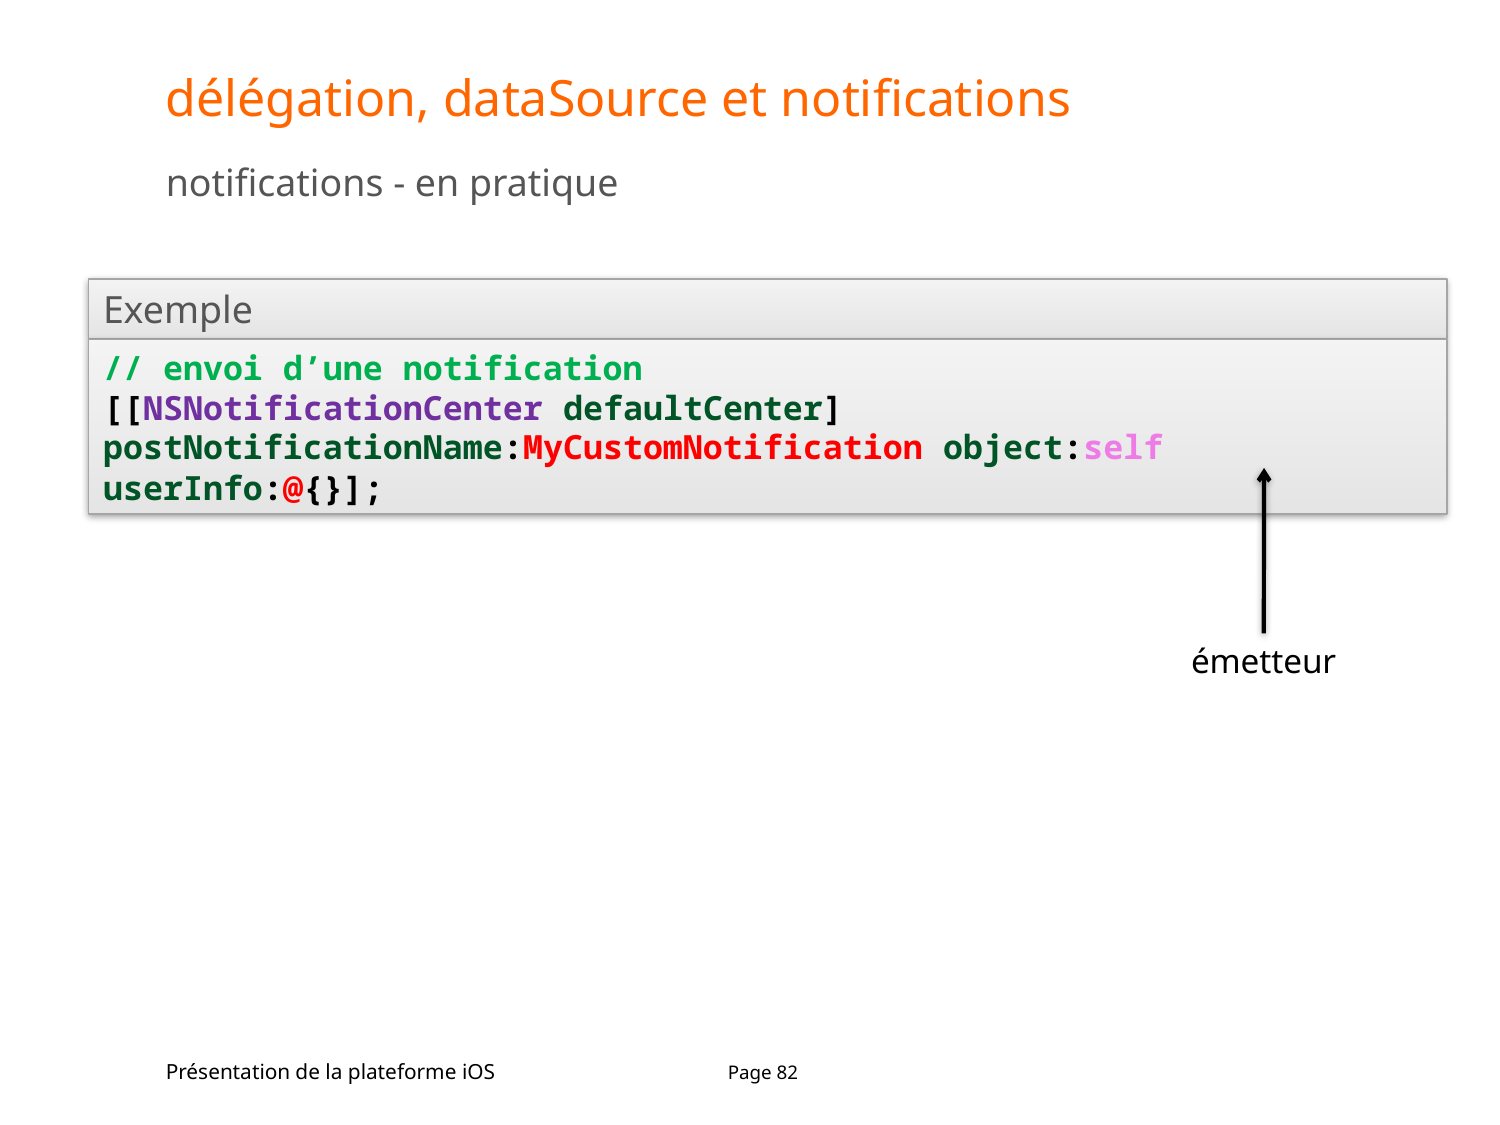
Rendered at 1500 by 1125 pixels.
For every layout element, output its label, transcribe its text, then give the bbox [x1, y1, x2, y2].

list notifications - en pratique [165, 158, 1448, 209]
text_box émetteur [1175, 633, 1353, 688]
title délégation, dataSource et notifications [165, 66, 1448, 148]
footer Présentation de la plateforme iOS [165, 1050, 575, 1087]
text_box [88, 278, 1448, 517]
